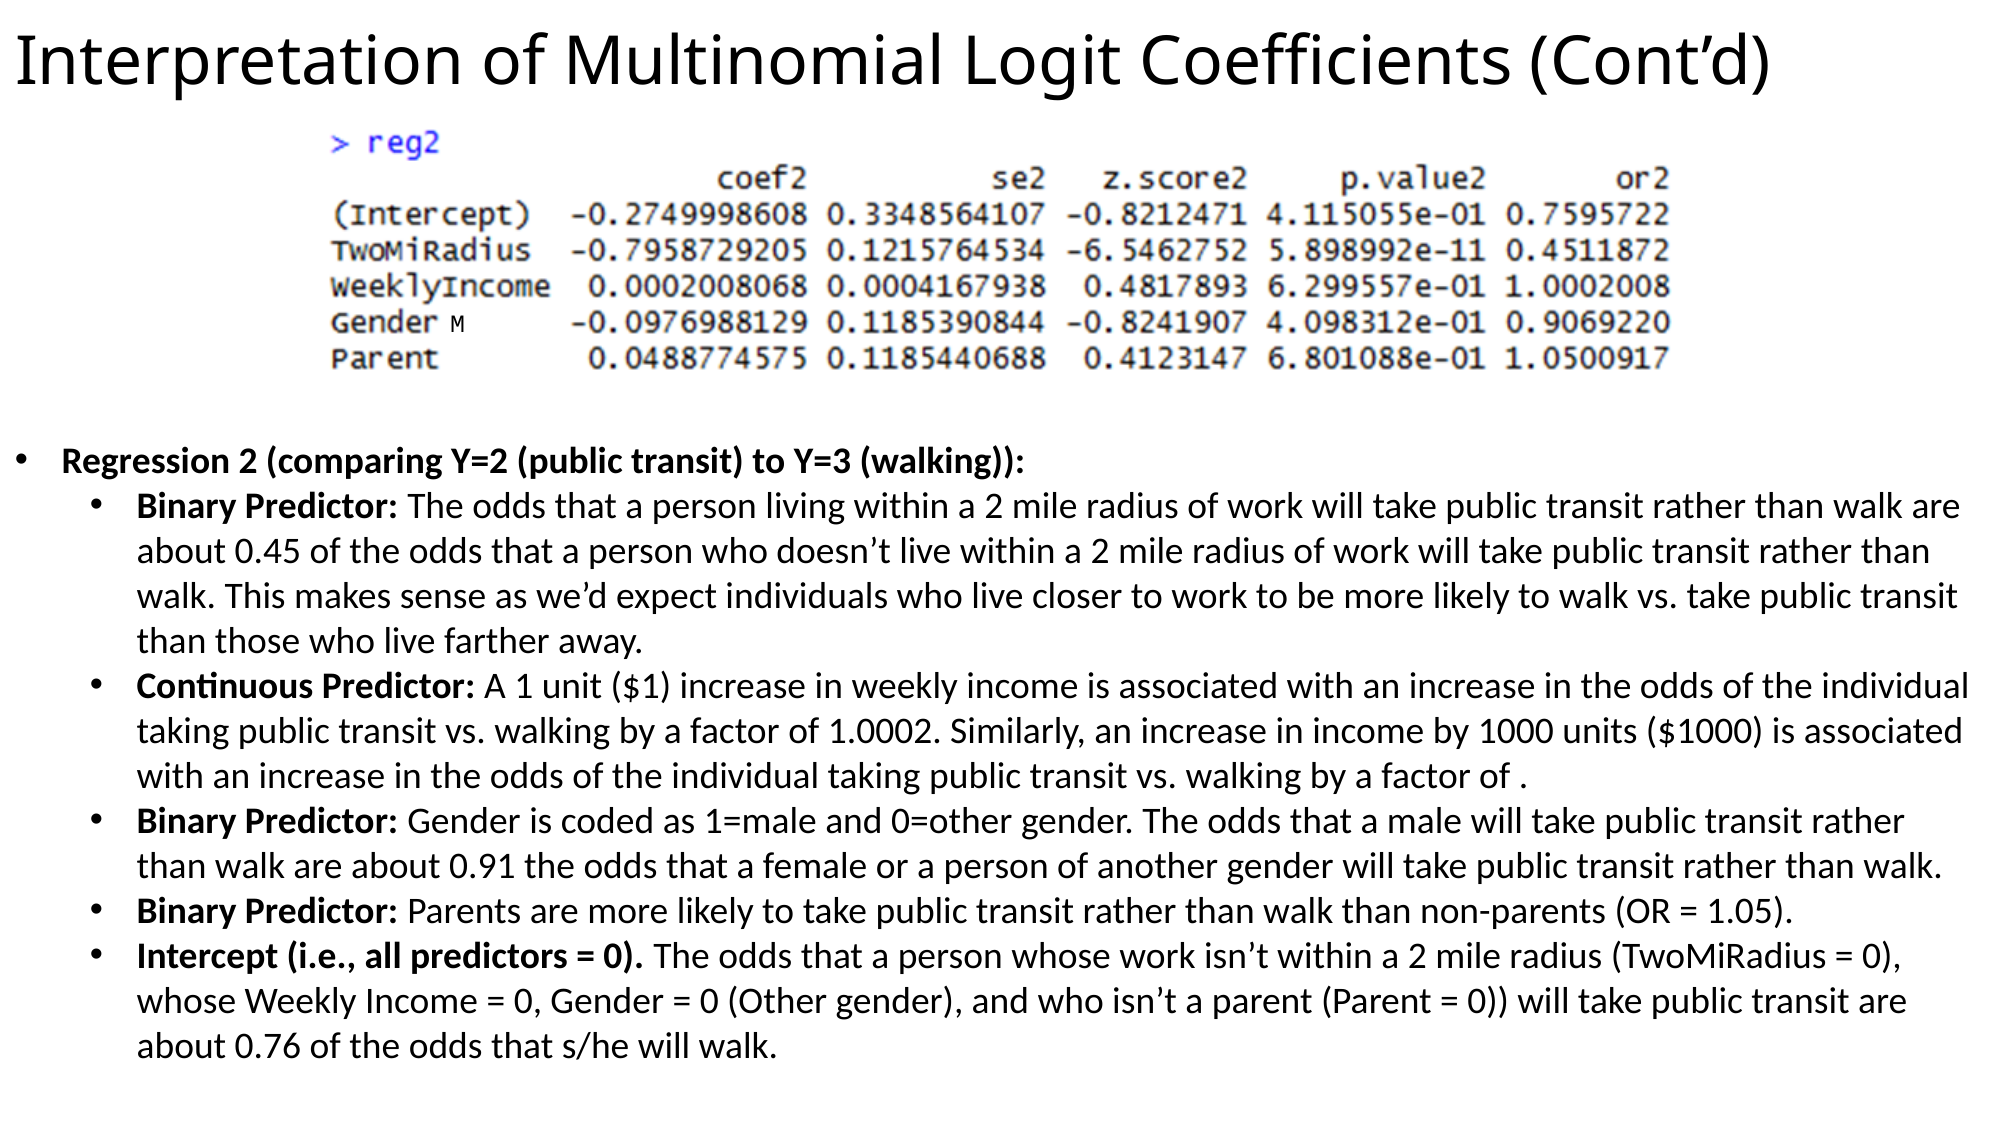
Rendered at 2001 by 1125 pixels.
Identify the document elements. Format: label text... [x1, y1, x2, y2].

picture [322, 128, 1678, 376]
title Interpretation of Multinomial Logit Coefficients (Cont’d) [0, 0, 2000, 125]
